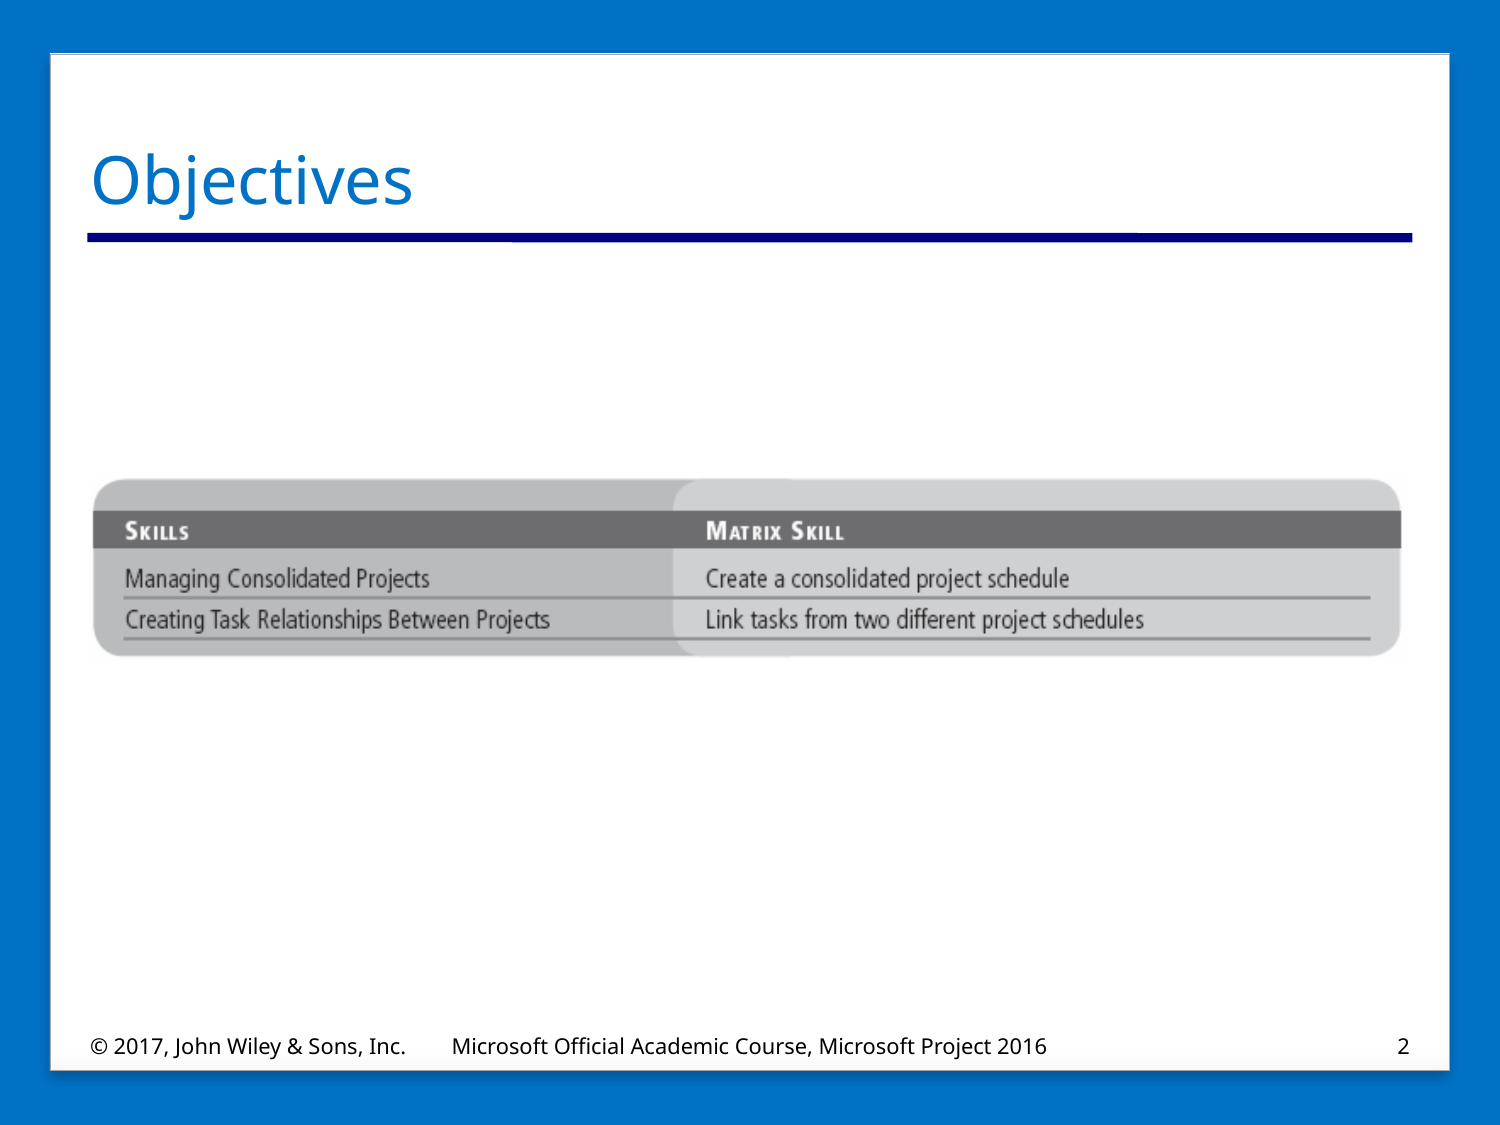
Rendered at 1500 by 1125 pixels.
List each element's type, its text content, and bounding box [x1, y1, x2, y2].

slide_number © 2017, John Wiley & Sons, Inc. [74, 1024, 426, 1104]
title Objectives [74, 74, 1426, 226]
footer Microsoft Official Academic Course, Microsoft Project 2016 [431, 1024, 1069, 1104]
slide_number 2 [1074, 1024, 1426, 1104]
picture [89, 477, 1411, 663]
